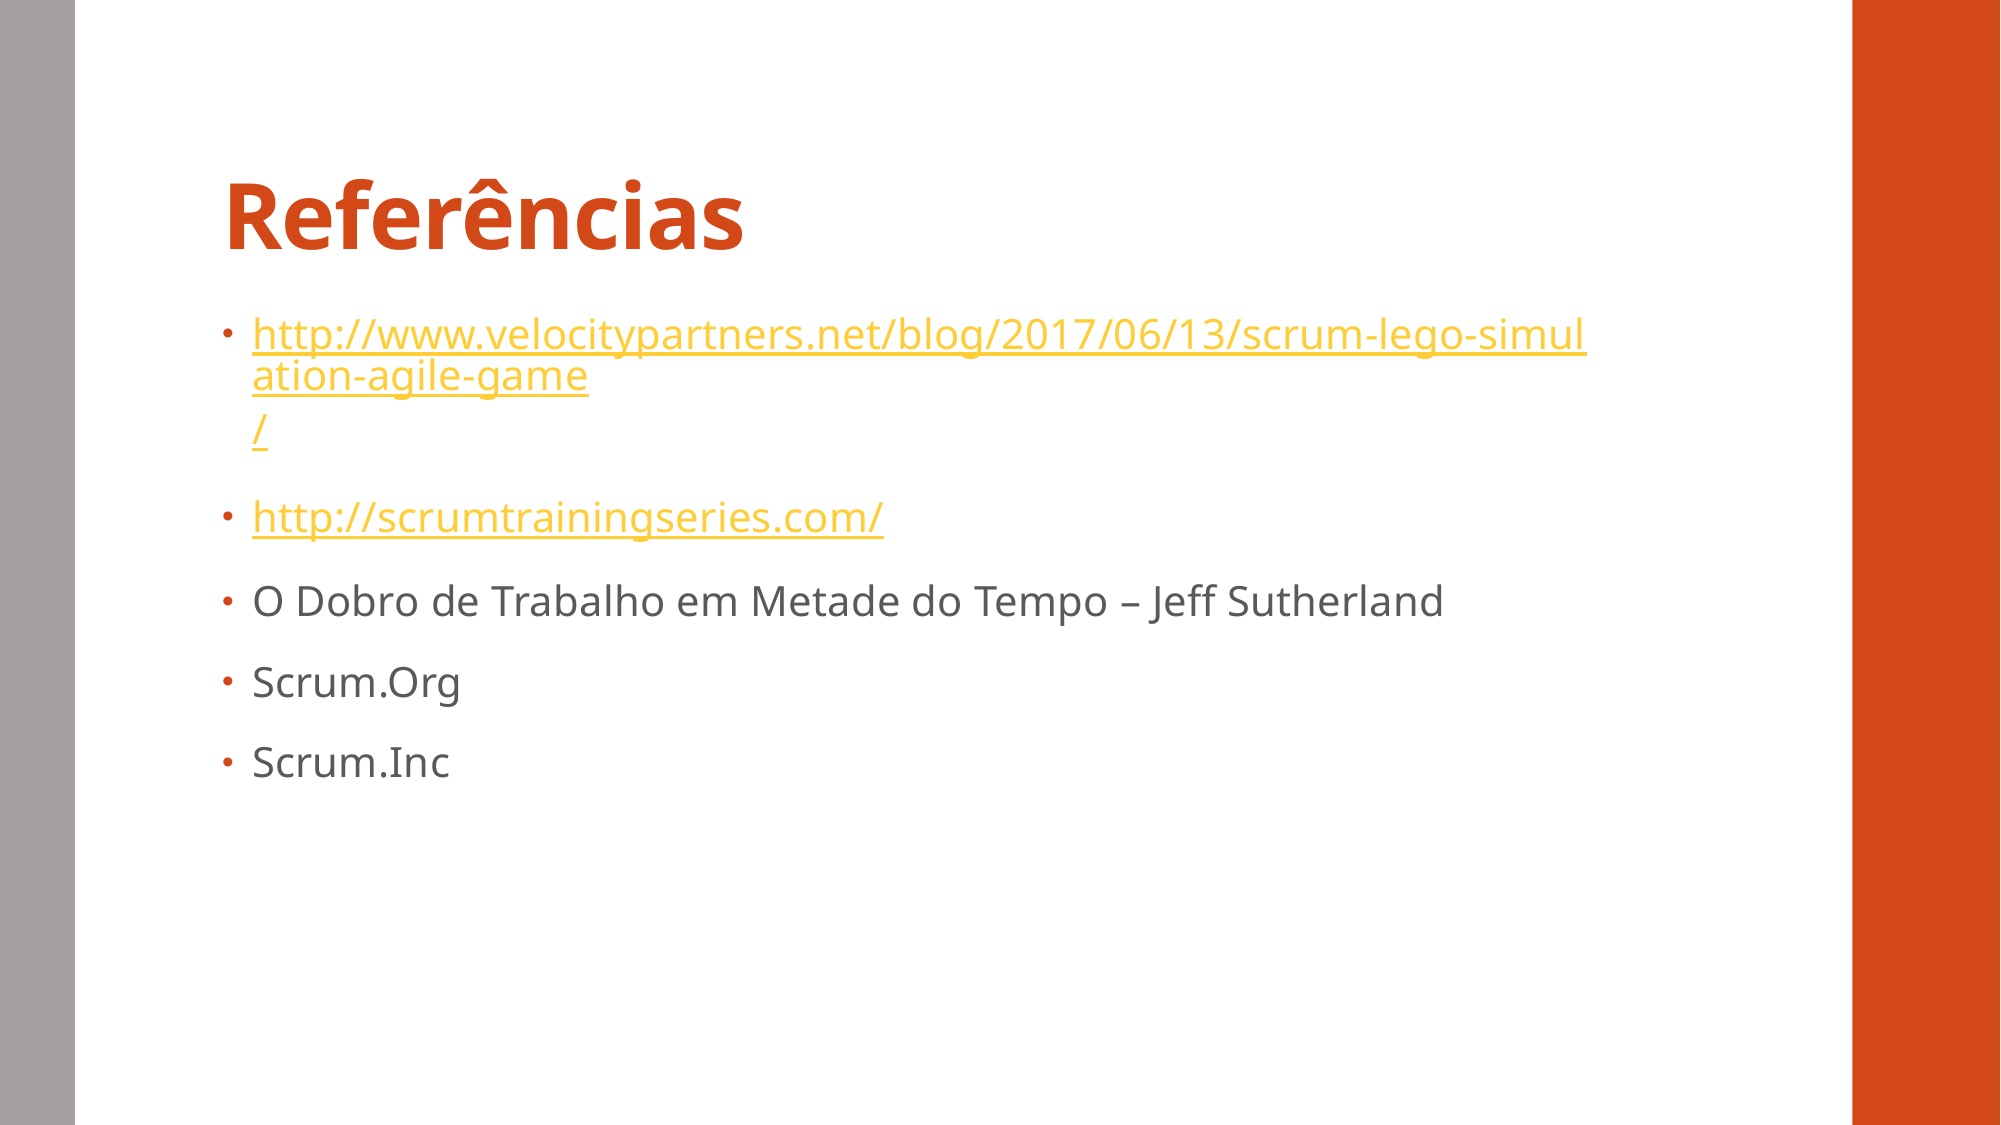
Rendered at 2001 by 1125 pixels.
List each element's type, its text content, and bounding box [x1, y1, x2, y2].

list http://www.velocitypartners.net/blog/2017/06/13/scrum-lego-simulation-agile-game/ http://scrumtrainingseries.com/ O Dobro de Trabalho em Metade do Tempo – Jeff Sutherland Scrum.Org Scrum.Inc [206, 299, 1617, 1014]
title Referências [206, 48, 1797, 278]
